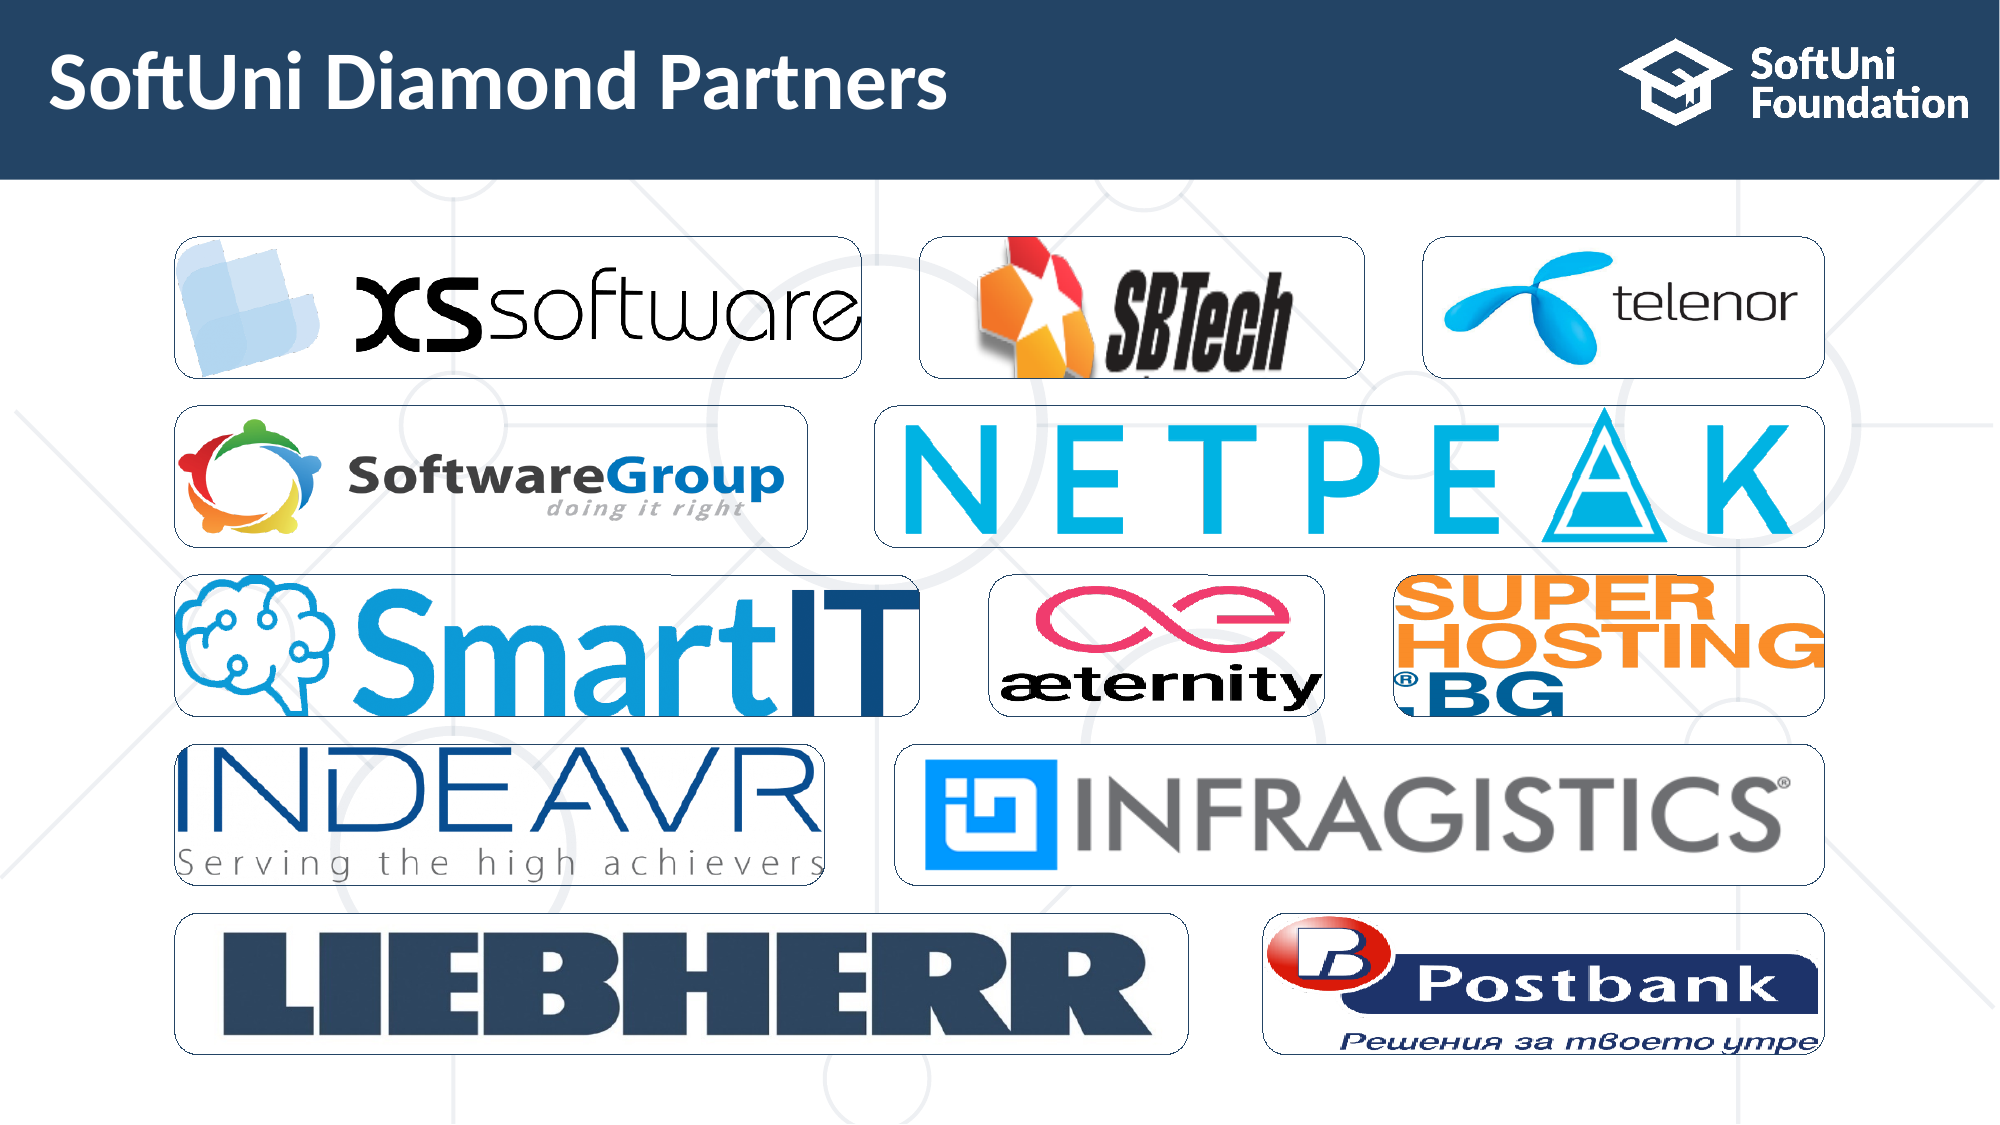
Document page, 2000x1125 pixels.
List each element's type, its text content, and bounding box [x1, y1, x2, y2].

picture [594, 678, 625, 702]
picture [183, 585, 328, 710]
picture [174, 574, 249, 616]
picture [610, 706, 633, 717]
picture [174, 236, 862, 379]
picture [263, 615, 272, 625]
picture [233, 661, 242, 670]
picture [1422, 236, 1825, 379]
picture [1618, 38, 1968, 126]
picture [919, 236, 1365, 379]
picture [466, 642, 494, 717]
picture [1262, 912, 1825, 1055]
picture [516, 642, 544, 717]
picture [894, 743, 1825, 886]
picture [222, 615, 231, 625]
picture [174, 743, 825, 886]
picture [174, 912, 1189, 1055]
picture [294, 647, 304, 656]
picture [262, 574, 921, 717]
picture [1393, 574, 1825, 717]
picture [174, 631, 286, 717]
picture [174, 405, 808, 548]
picture [873, 405, 1825, 548]
picture [988, 574, 1325, 717]
title SoftUni Diamond Partners [31, 16, 1591, 162]
